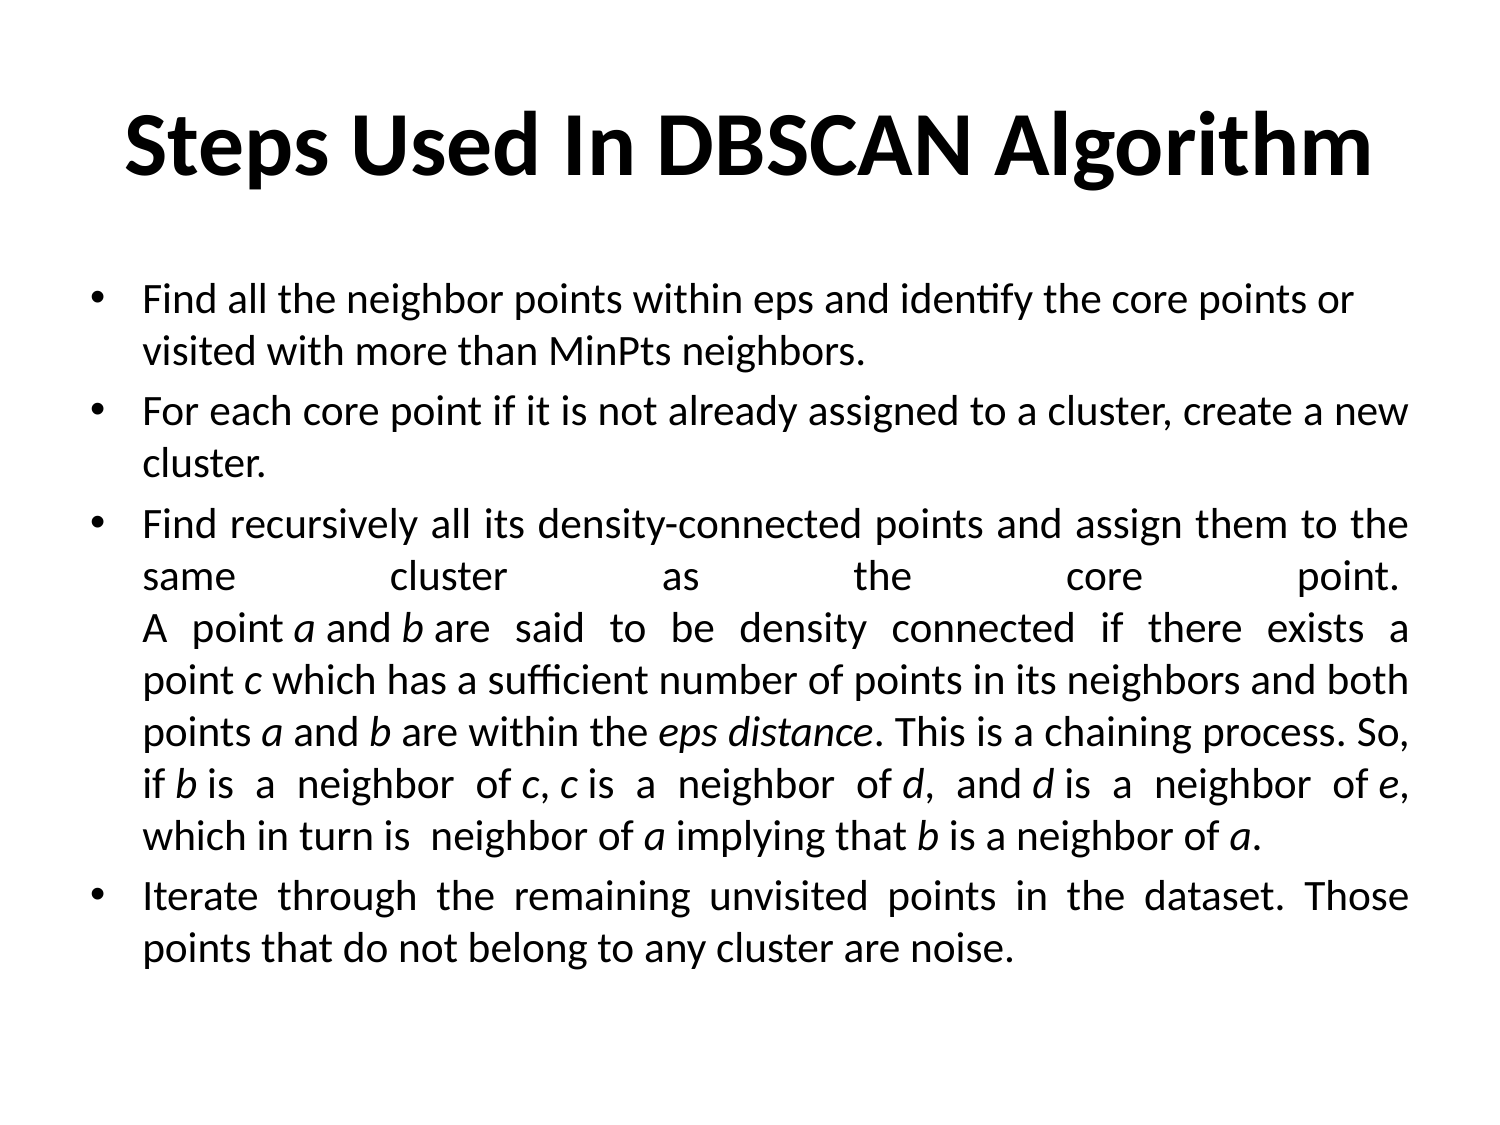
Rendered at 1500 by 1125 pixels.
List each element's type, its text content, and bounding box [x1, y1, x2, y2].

list Find all the neighbor points within eps and identify the core points or visited with more than MinPts neighbors. For each core point if it is not already assigned to a cluster, create a new cluster. Find recursively all its density-connected points and assign them to the same cluster as the core point. A point a and b are said to be density connected if there exists a point c which has a sufficient number of points in its neighbors and both points a and b are within the eps distance. This is a chaining process. So, if b is a neighbor of c, c is a neighbor of d, and d is a neighbor of e, which in turn is neighbor of a implying that b is a neighbor of a. Iterate through the remaining unvisited points in the dataset. Those points that do not belong to any cluster are noise. [75, 262, 1425, 1005]
title Steps Used In DBSCAN Algorithm [75, 45, 1425, 233]
